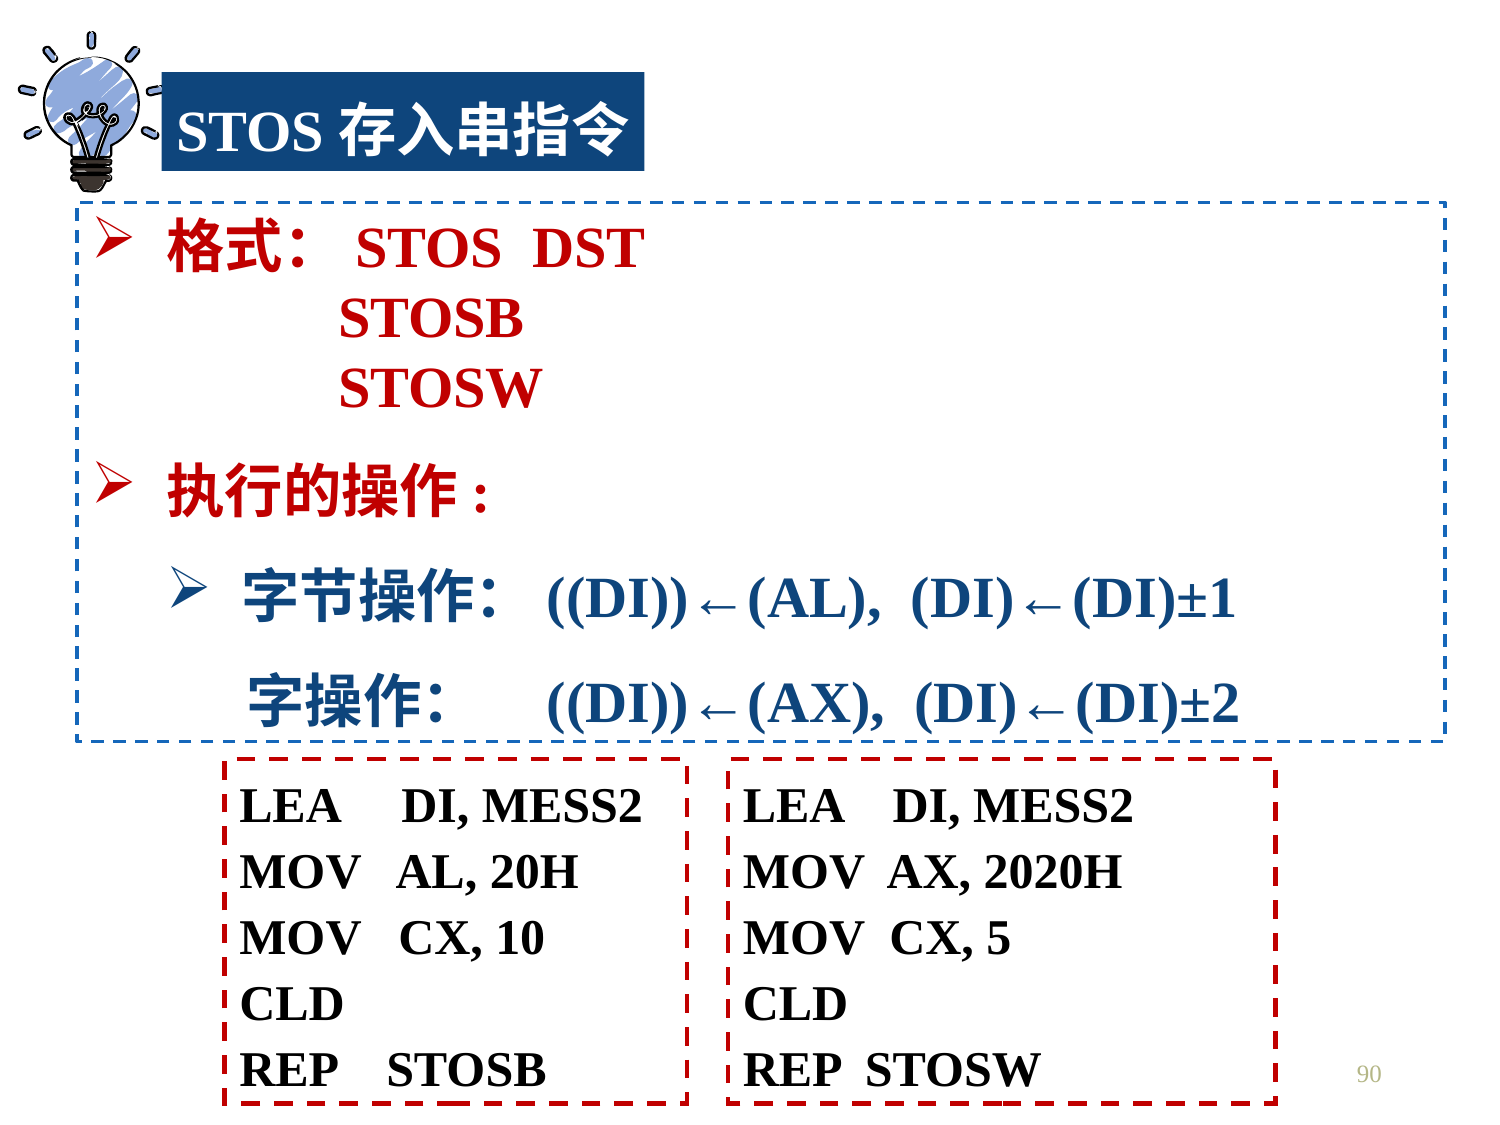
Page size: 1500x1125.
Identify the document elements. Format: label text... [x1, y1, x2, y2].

text_box 格式：STOS DST STOSB STOSW 执行的操作: 字节操作：((DI))←(AL), (DI)←(DI)±1 字操作： ((DI))←(AX), (DI)←(DI)±2 [76, 202, 1446, 742]
text_box STOS存入串指令 [161, 72, 645, 171]
text_box lea di, mess2 mov ax, 2020H mov cx, 5 cld rep stosw [728, 759, 1276, 1104]
text_box lea di, mess2 mov al, 20H mov cx, 10 cld rep stosb [224, 759, 688, 1104]
slide_number 90 [1276, 1042, 1397, 1103]
